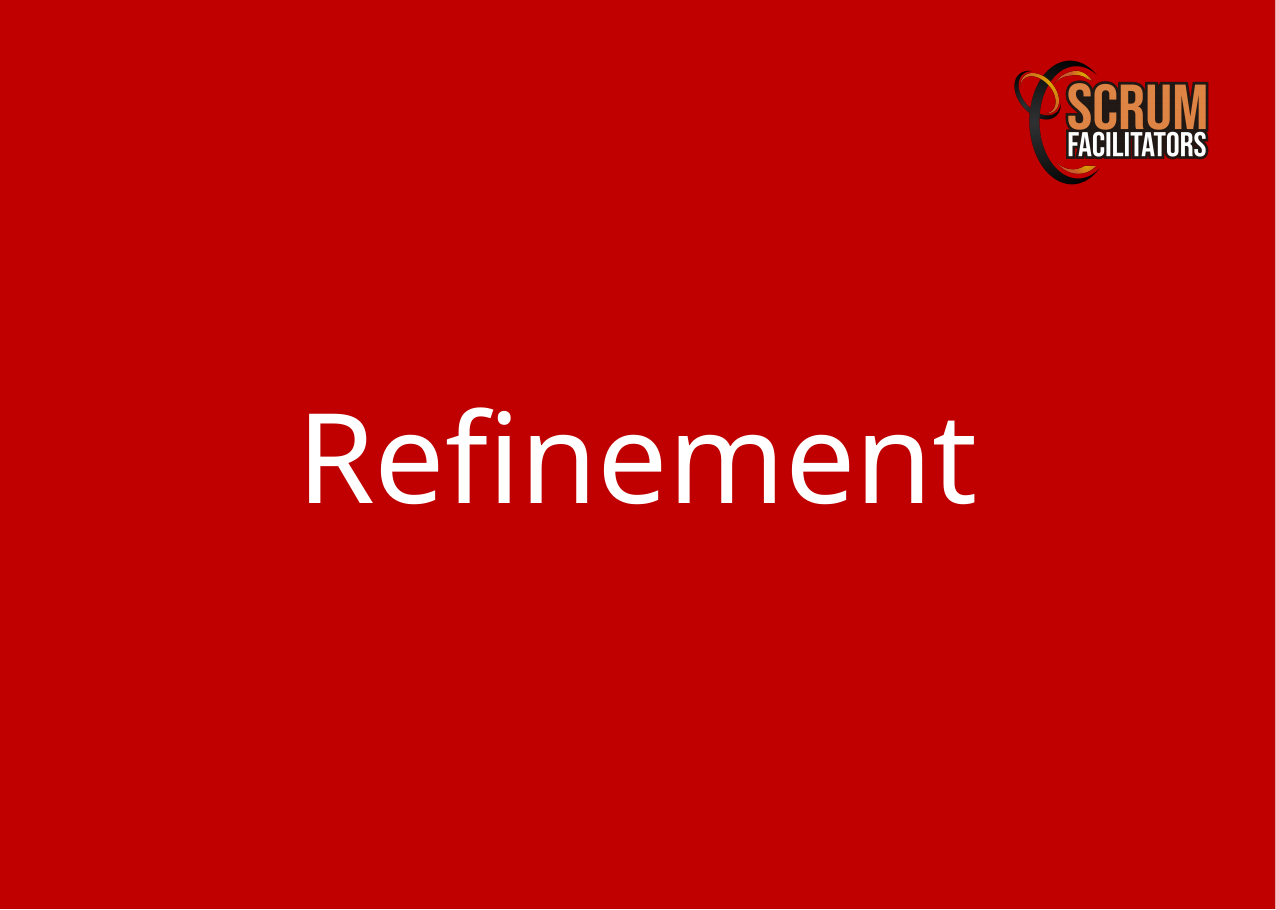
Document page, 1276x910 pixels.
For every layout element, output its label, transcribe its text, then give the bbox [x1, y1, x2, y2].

list Refinement [132, 291, 1143, 618]
picture [1011, 57, 1211, 187]
